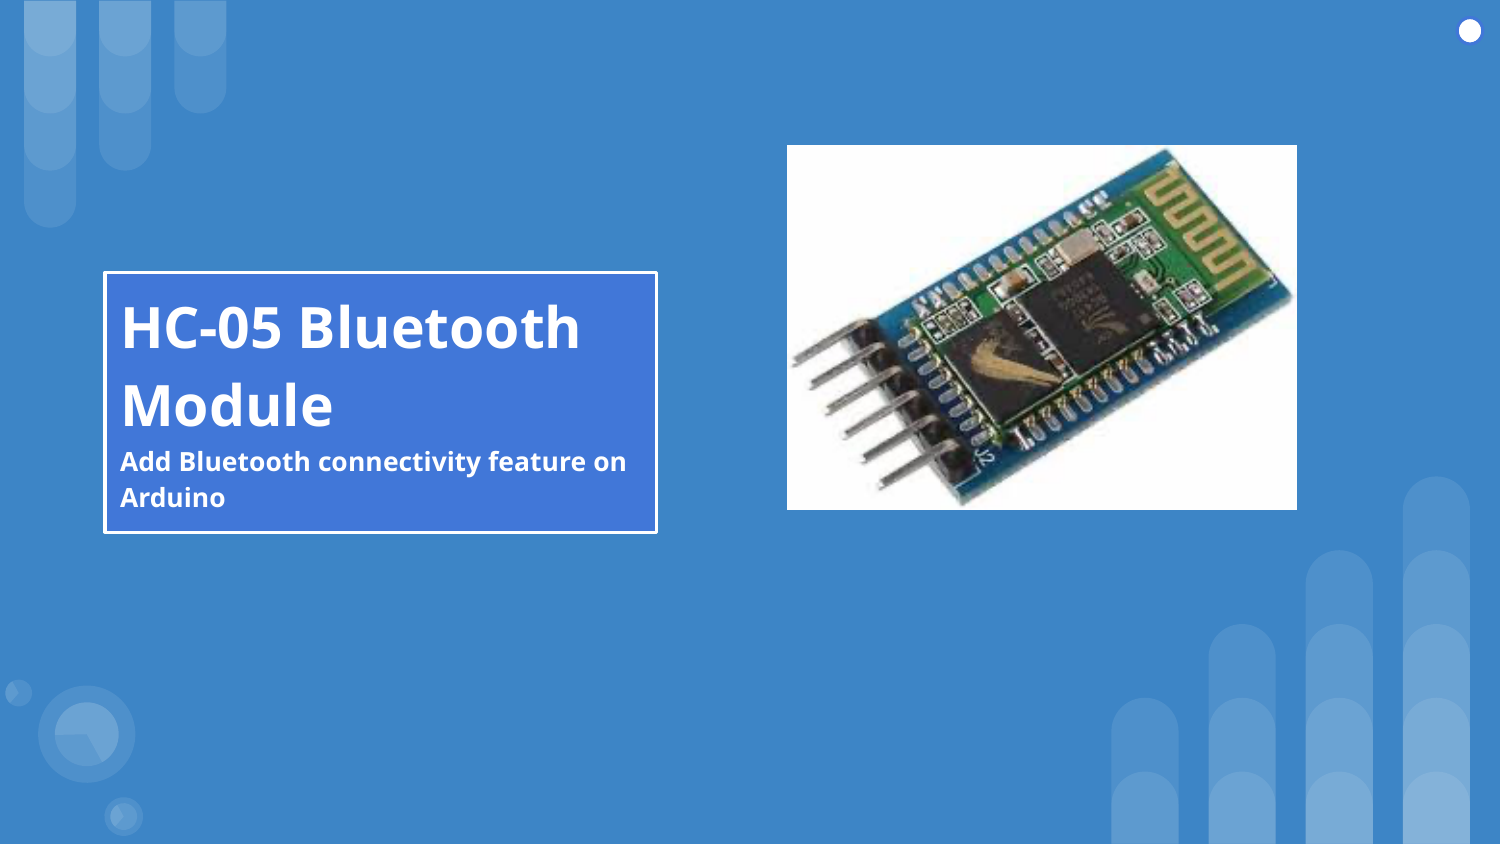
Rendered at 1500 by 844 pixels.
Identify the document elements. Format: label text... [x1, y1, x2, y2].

picture [787, 144, 1297, 511]
text_box HC-05 Bluetooth Module Add Bluetooth connectivity feature on Arduino [104, 272, 657, 533]
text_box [0, 665, 155, 844]
text_box [1457, 17, 1483, 44]
